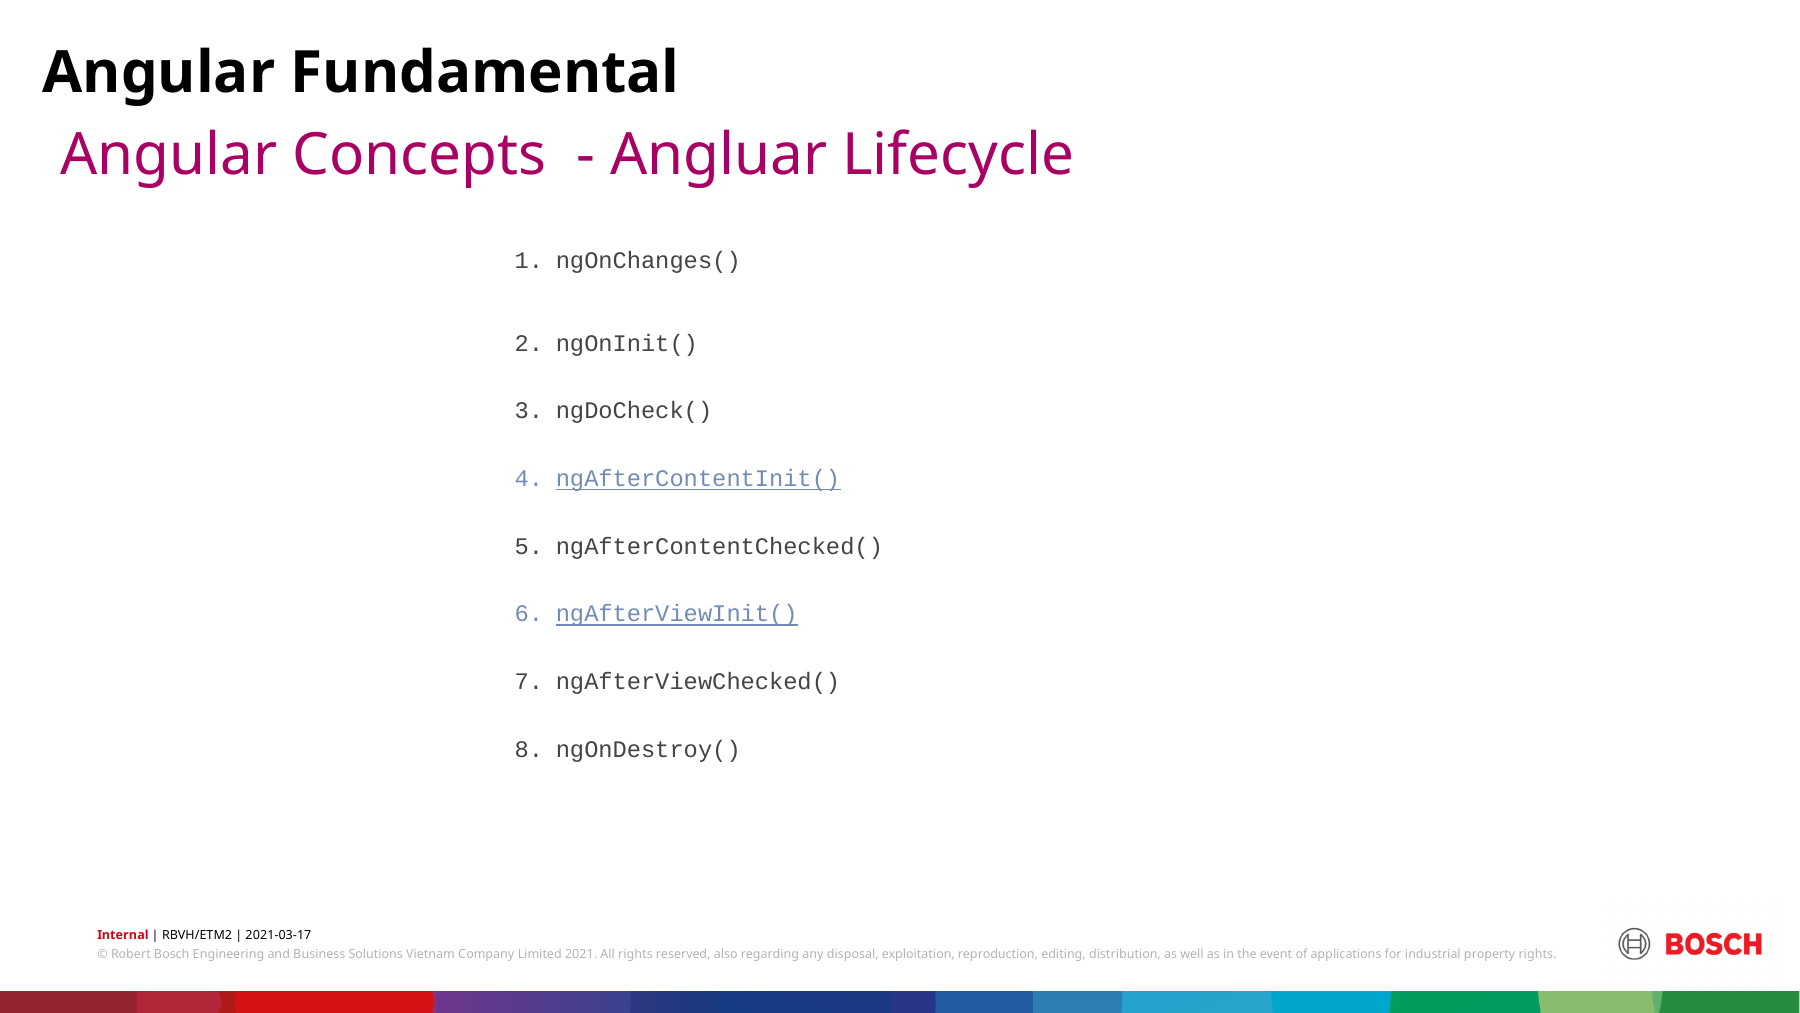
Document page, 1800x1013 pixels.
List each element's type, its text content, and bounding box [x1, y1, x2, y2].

picture [1390, 896, 1800, 1013]
list ngOnChanges() ngOnInit() ngDoCheck() ngAfterContentInit() ngAfterContentChecked() ngAfterViewInit() ngAfterViewChecked() ngOnDestroy() [496, 212, 1757, 897]
picture [0, 905, 1272, 1013]
list Angular Fundamental [42, 42, 1758, 106]
title Angular Concepts - Angluar Lifecycle [42, 106, 1758, 171]
